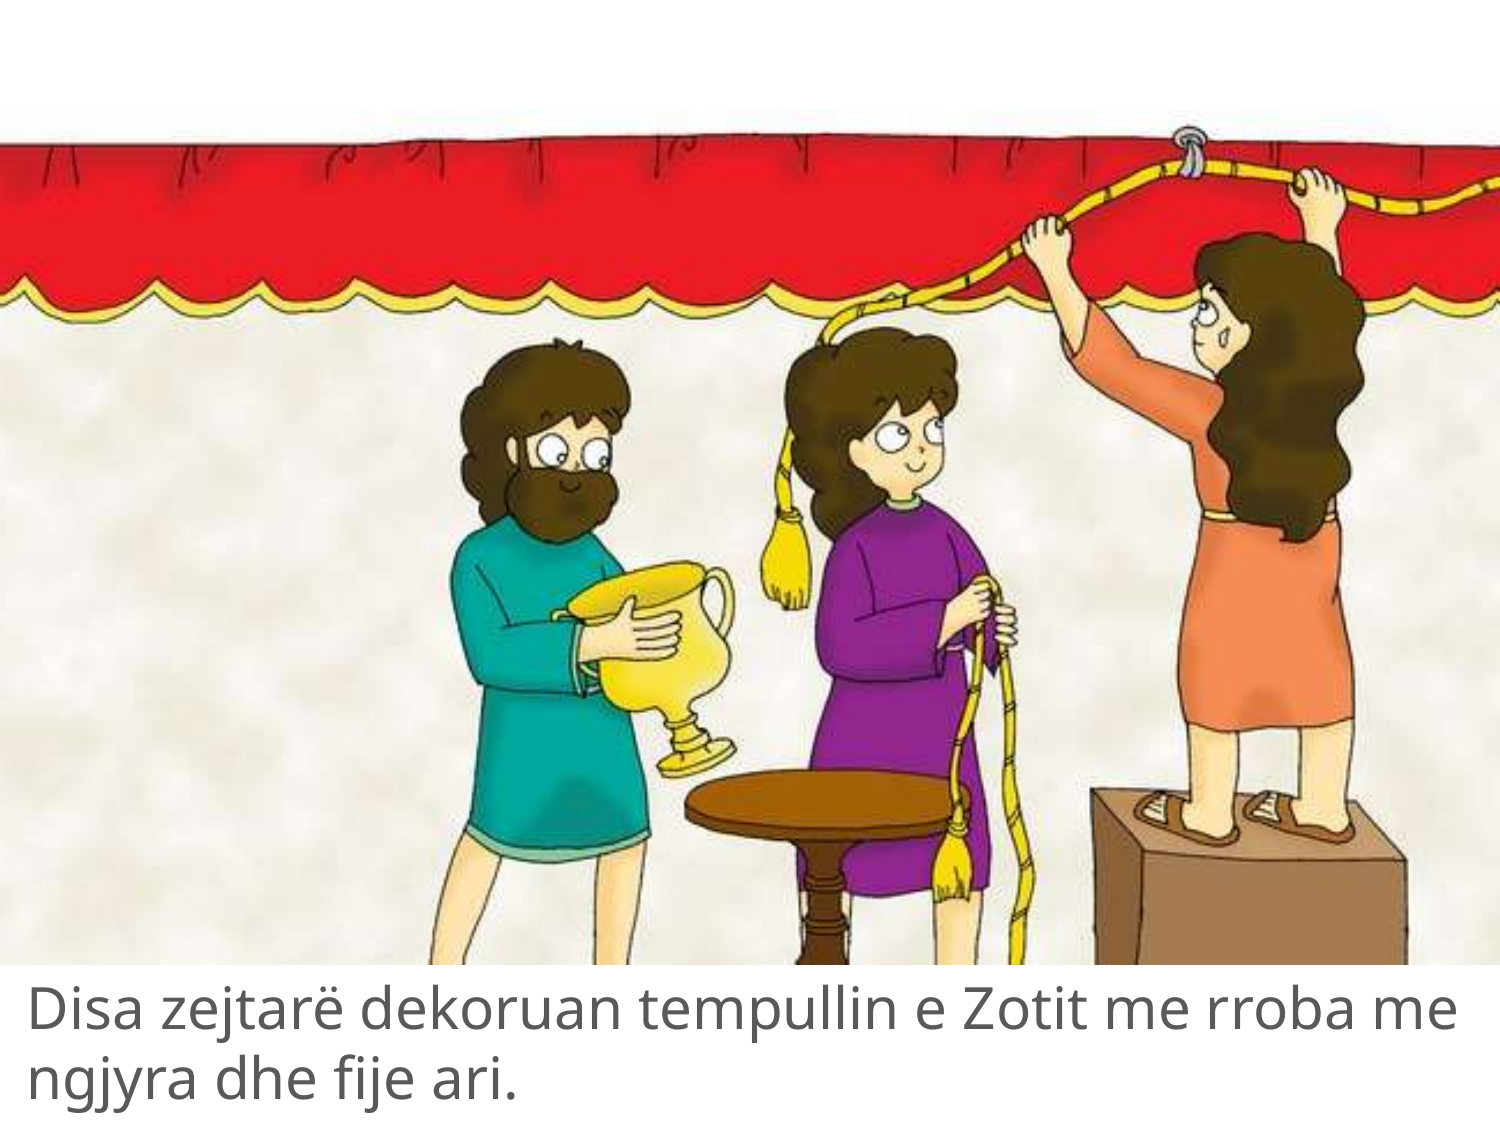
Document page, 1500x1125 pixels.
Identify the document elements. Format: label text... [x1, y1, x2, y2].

picture [0, 0, 1500, 965]
text_box Disa zejtarë dekoruan tempullin e Zotit me rroba me ngjyra dhe fije ari. [11, 973, 1498, 1119]
